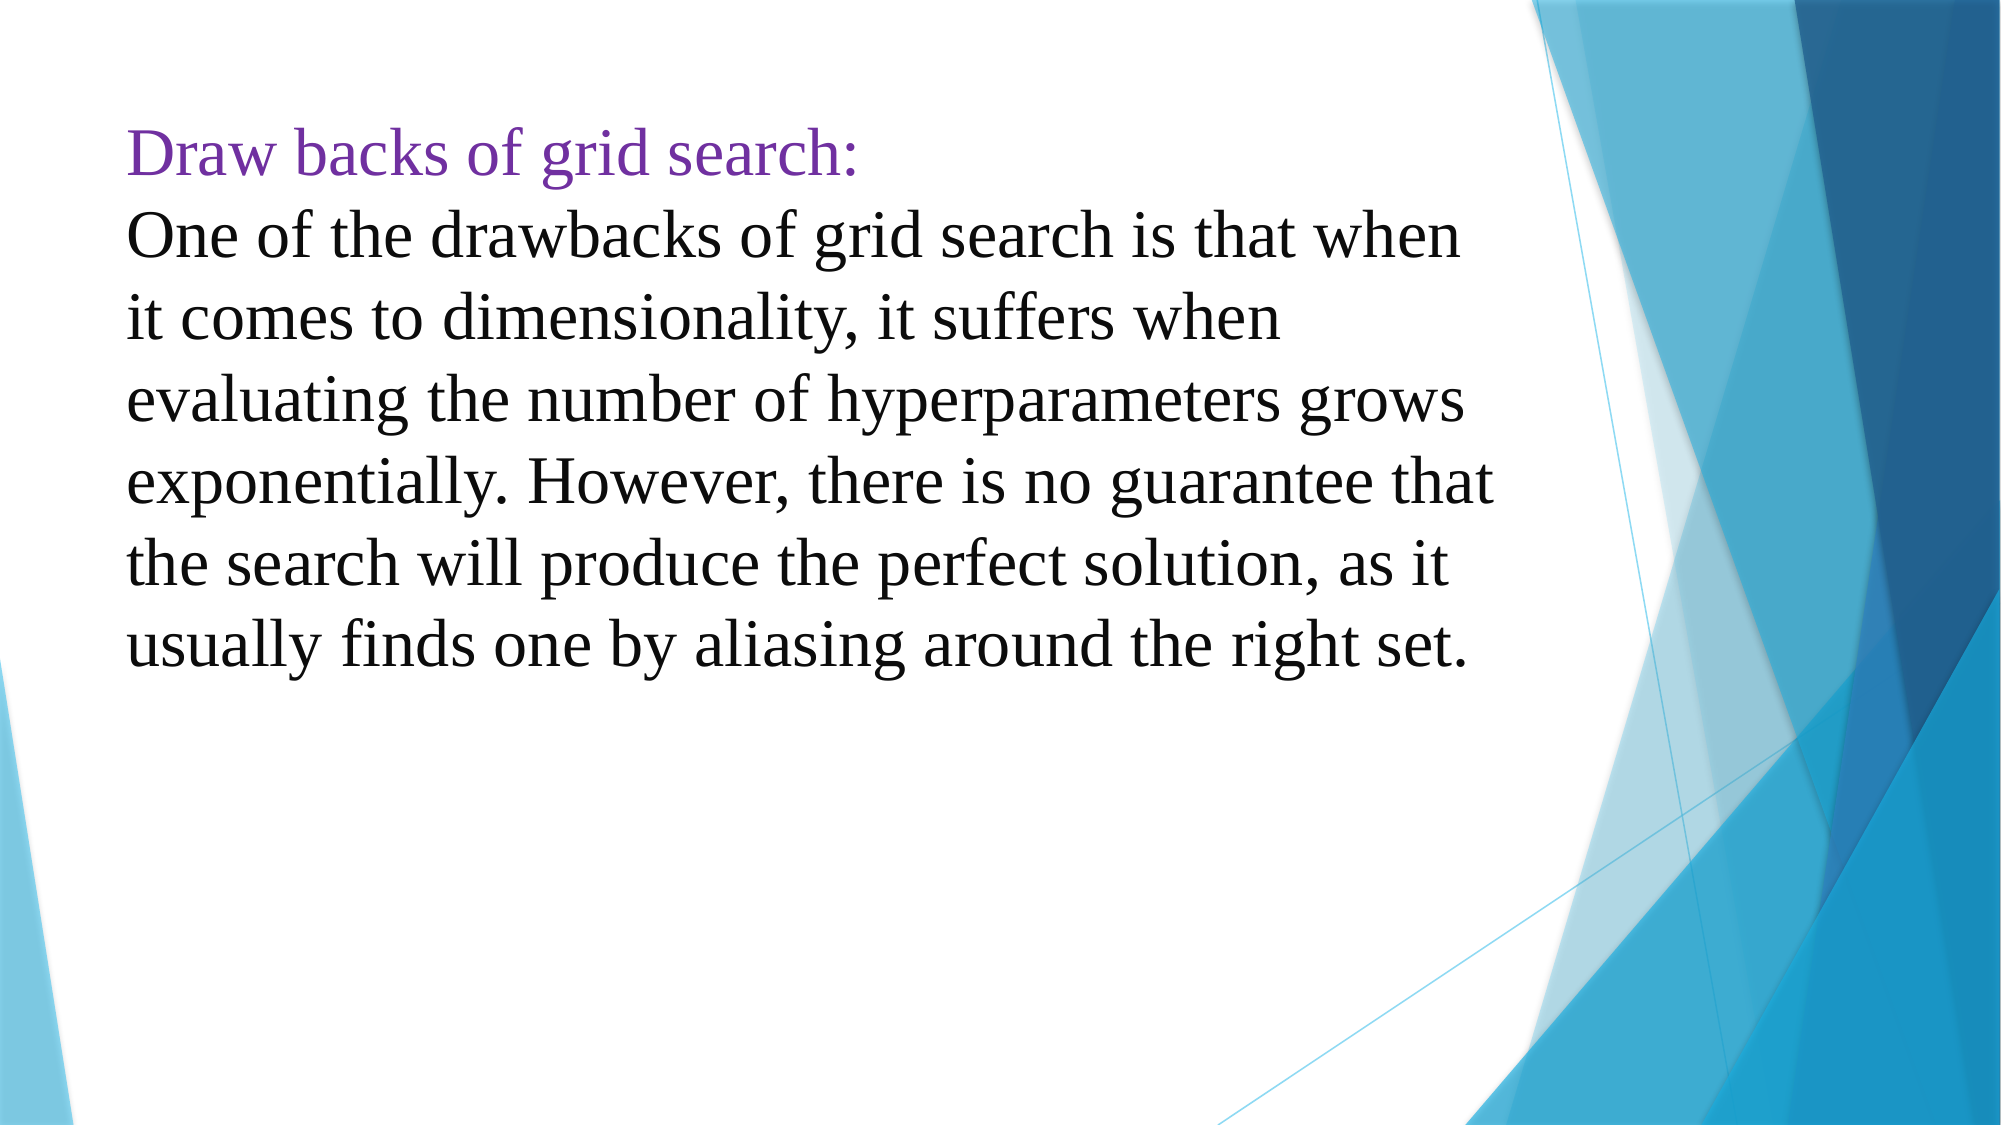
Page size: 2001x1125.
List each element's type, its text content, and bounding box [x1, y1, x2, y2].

title Draw backs of grid search: One of the drawbacks of grid search is that when it comes to dimensionality, it suffers when evaluating the number of hyperparameters grows exponentially. However, there is no guarantee that the search will produce the perfect solution, as it usually finds one by aliasing around the right set. [111, 99, 1522, 700]
